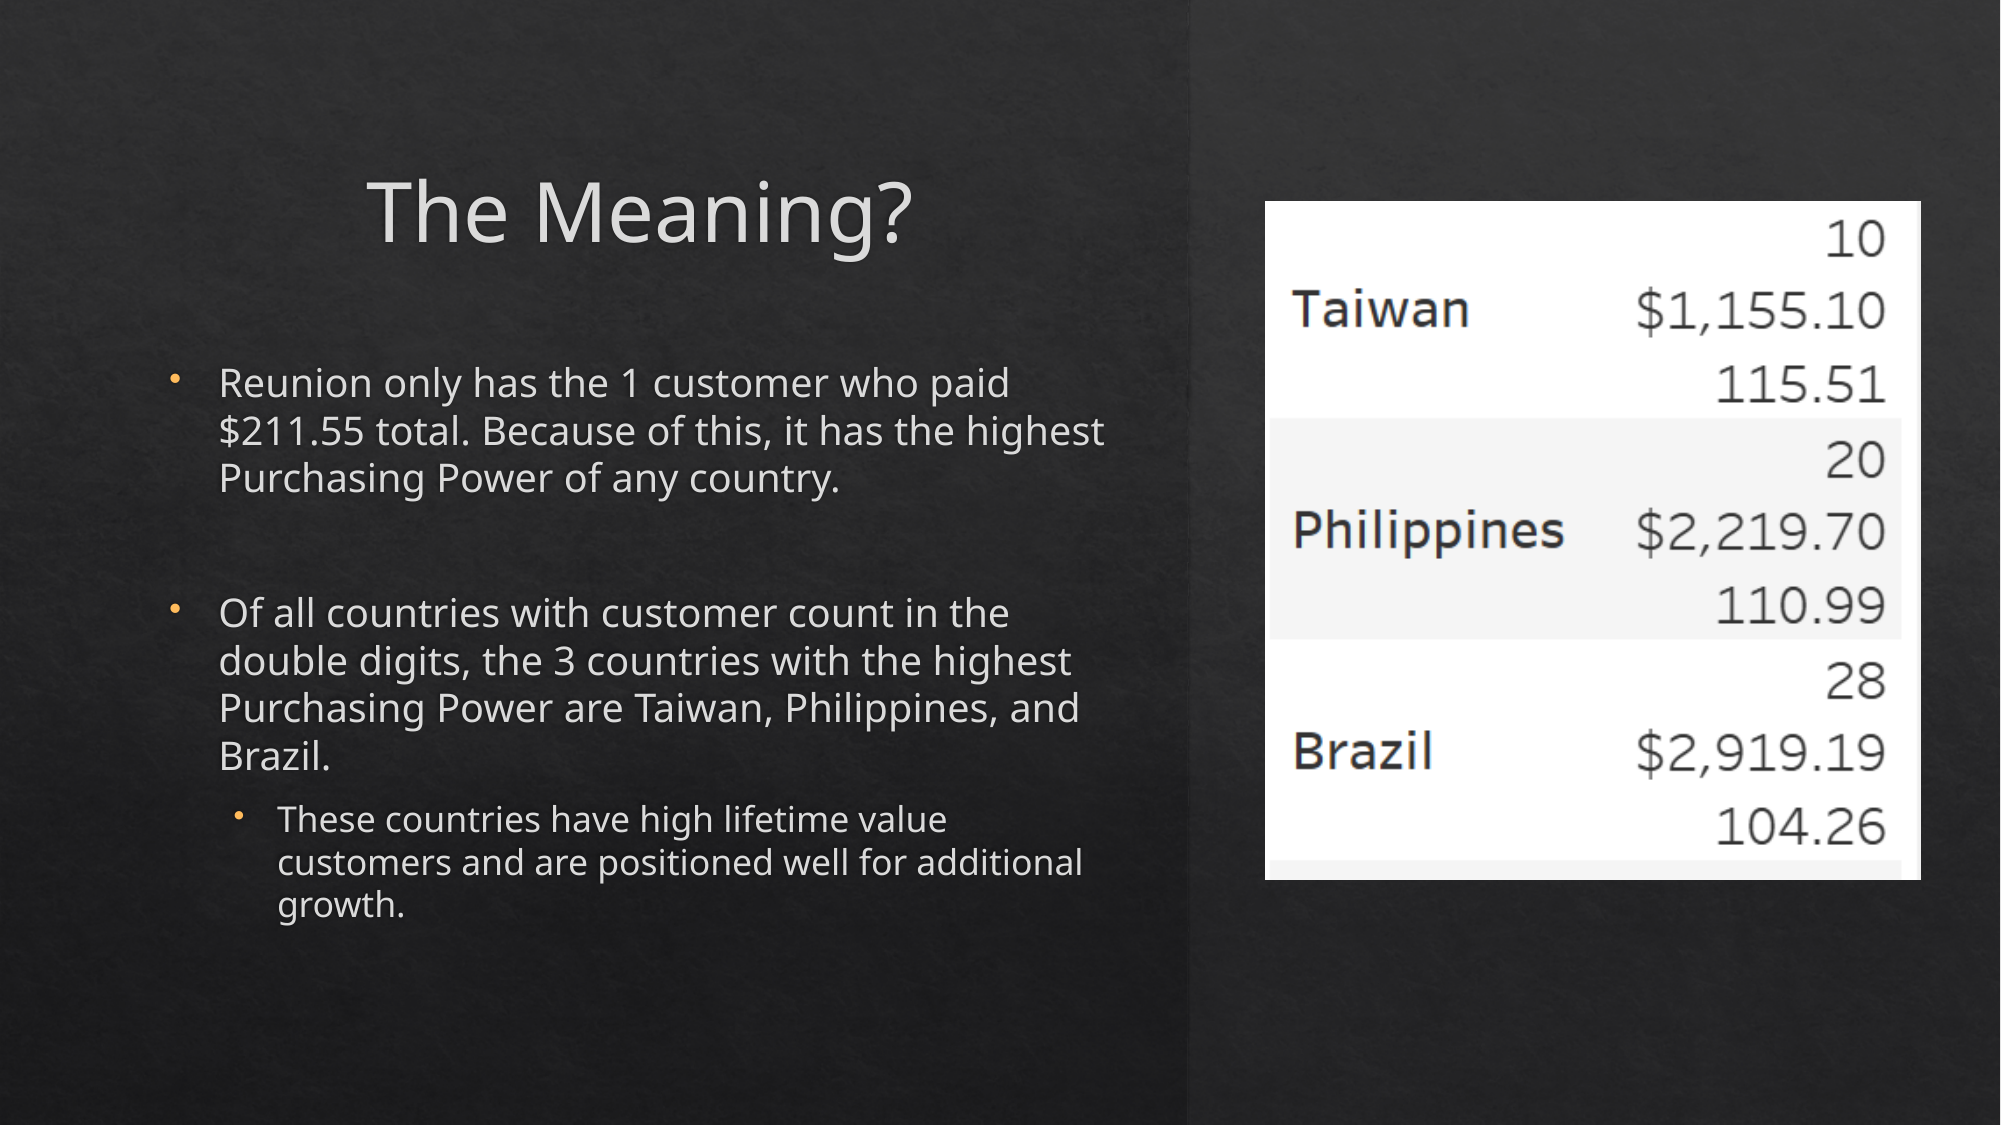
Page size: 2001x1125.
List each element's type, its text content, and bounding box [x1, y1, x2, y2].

list Reunion only has the 1 customer who paid $211.55 total. Because of this, it has the highest Purchasing Power of any country. Of all countries with customer count in the double digits, the 3 countries with the highest Purchasing Power are Taiwan, Philippines, and Brazil. These countries have high lifetime value customers and are positioned well for additional growth. [149, 349, 1131, 935]
title The Meaning? [149, 99, 1131, 319]
picture [1186, 0, 2000, 1125]
